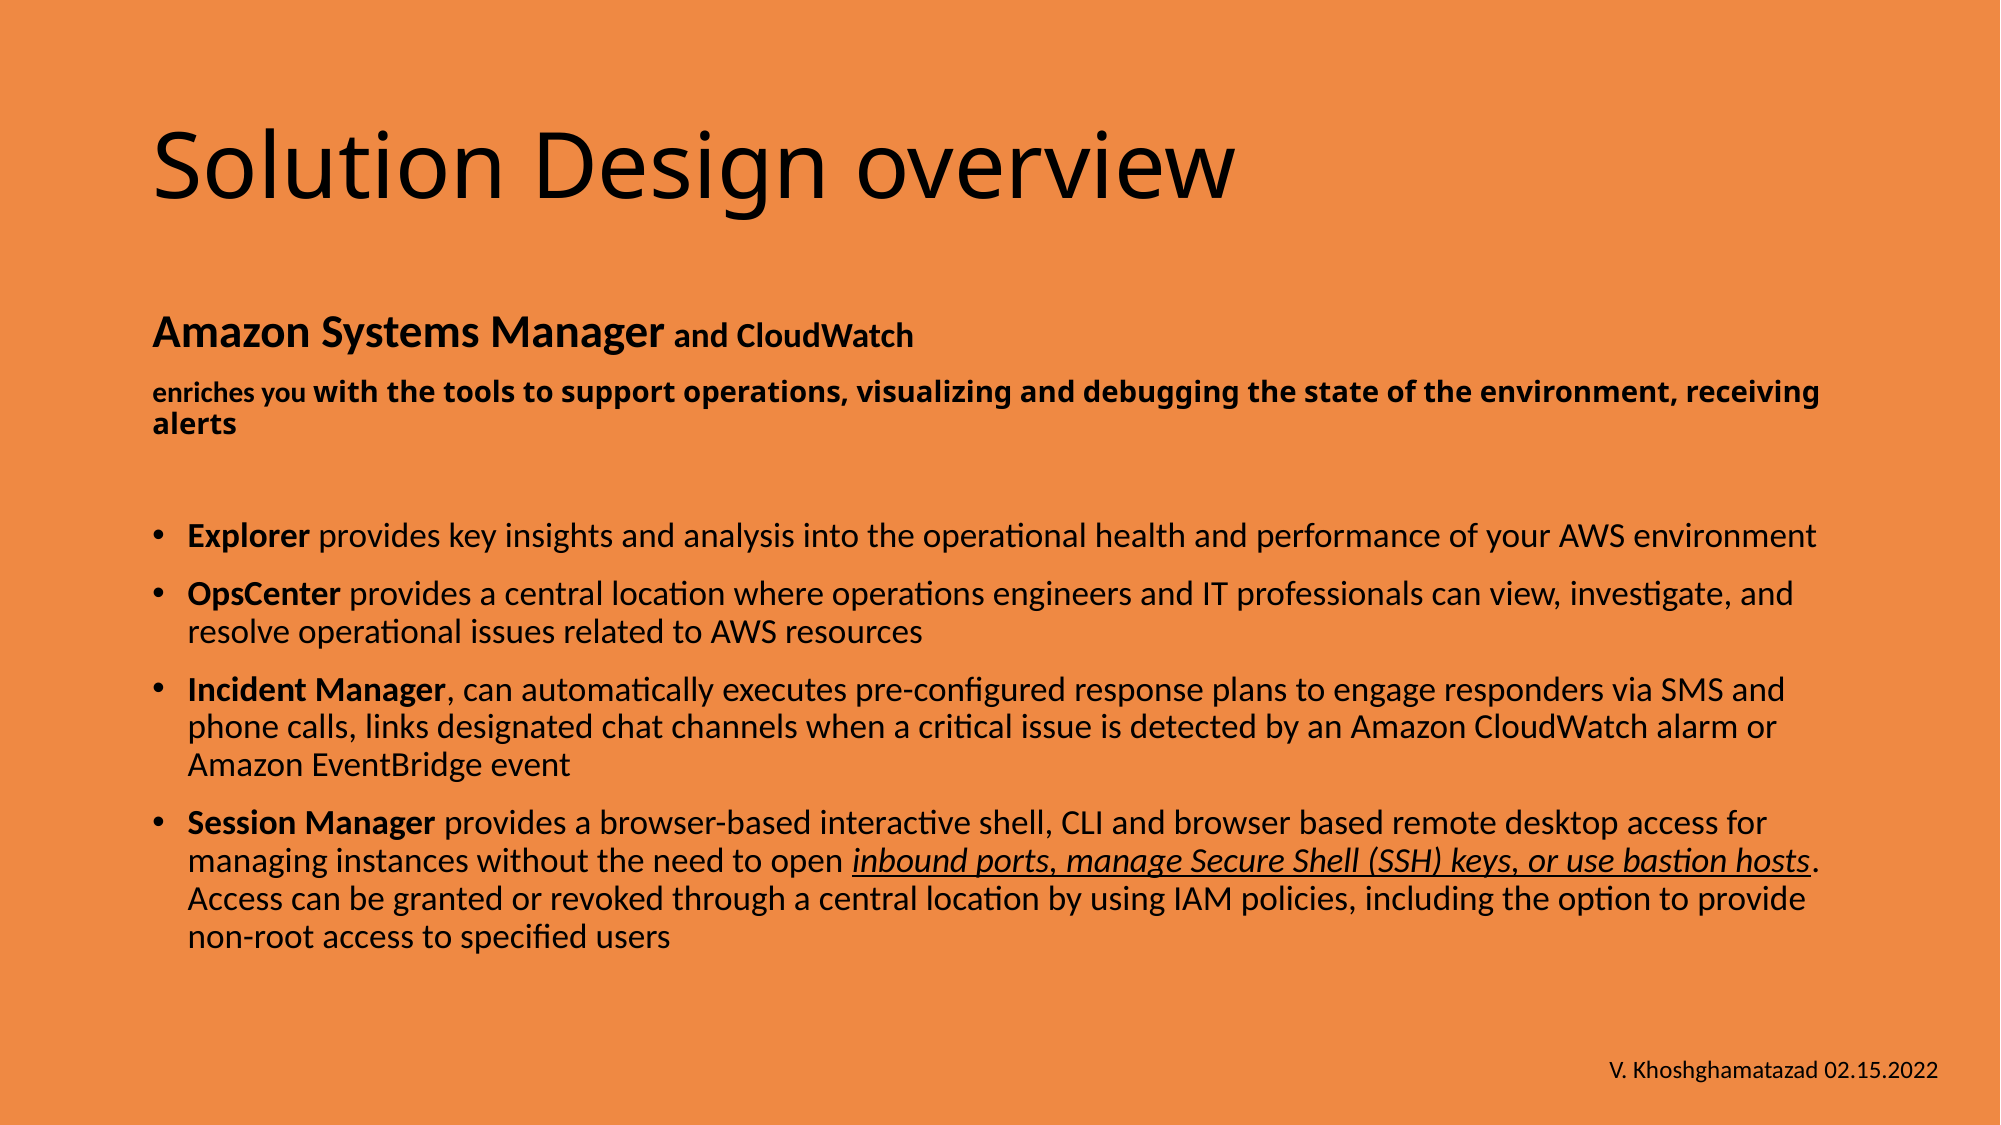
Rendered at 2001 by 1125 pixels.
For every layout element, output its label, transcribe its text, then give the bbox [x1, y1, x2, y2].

list Amazon Systems Manager and CloudWatch enriches you with the tools to support operations, visualizing and debugging the state of the environment, receiving alerts Explorer provides key insights and analysis into the operational health and performance of your AWS environment OpsCenter provides a central location where operations engineers and IT professionals can view, investigate, and resolve operational issues related to AWS resources Incident Manager, can automatically executes pre-configured response plans to engage responders via SMS and phone calls, links designated chat channels when a critical issue is detected by an Amazon CloudWatch alarm or Amazon EventBridge event Session Manager provides a browser-based interactive shell, CLI and browser based remote desktop access for managing instances without the need to open inbound ports, manage Secure Shell (SSH) keys, or use bastion hosts. Access can be granted or revoked through a central location by using IAM policies, including the option to provide non-root access to specified users [137, 299, 1863, 969]
text_box V. Khoshghamatazad 02.15.2022 [1594, 1045, 1955, 1091]
title Solution Design overview [137, 59, 1863, 278]
